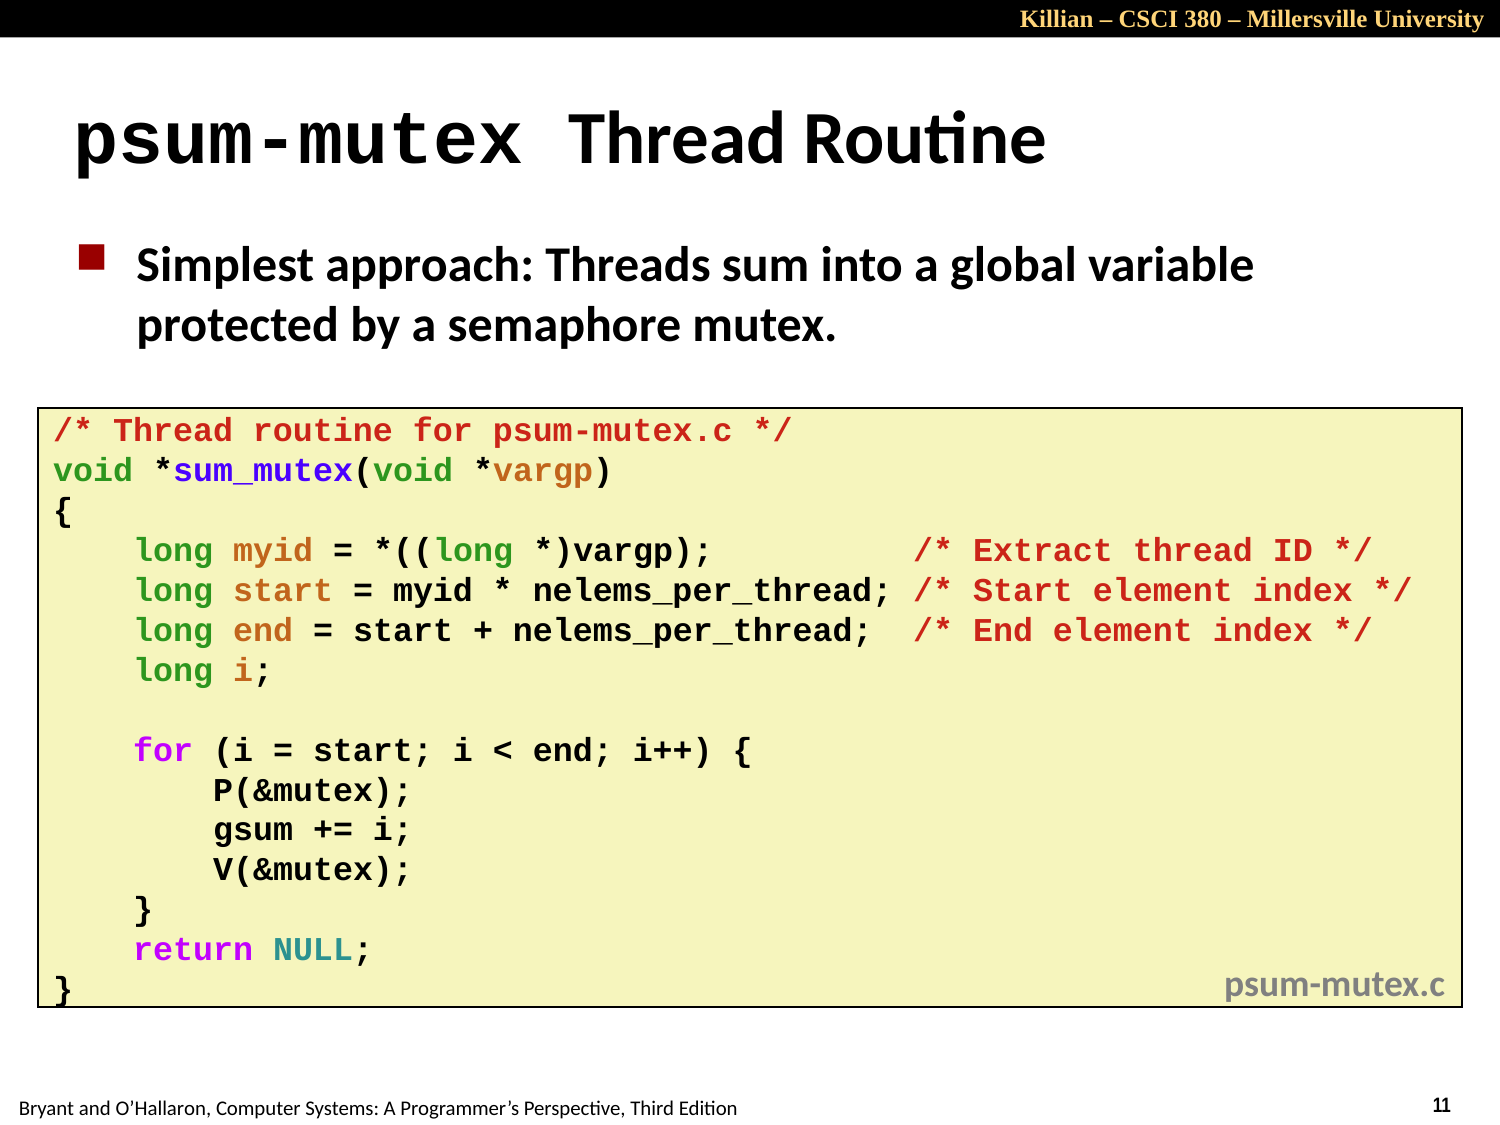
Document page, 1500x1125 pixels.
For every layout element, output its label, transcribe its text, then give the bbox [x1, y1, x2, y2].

text_box /* Thread routine for psum-mutex.c */ void *sum_mutex(void *vargp) { long myid = *((long *)vargp); /* Extract thread ID */ long start = myid * nelems_per_thread; /* Start element index */ long end = start + nelems_per_thread; /* End element index */ long i; for (i = start; i < end; i++) { P(&mutex); gsum += i; V(&mutex); } return NULL; } [38, 408, 1463, 1008]
text_box psum-mutex.c [1209, 951, 1461, 1012]
list Simplest approach: Threads sum into a global variable protected by a semaphore mutex. [64, 223, 1361, 408]
title psum-mutex Thread Routine [58, 71, 1305, 197]
